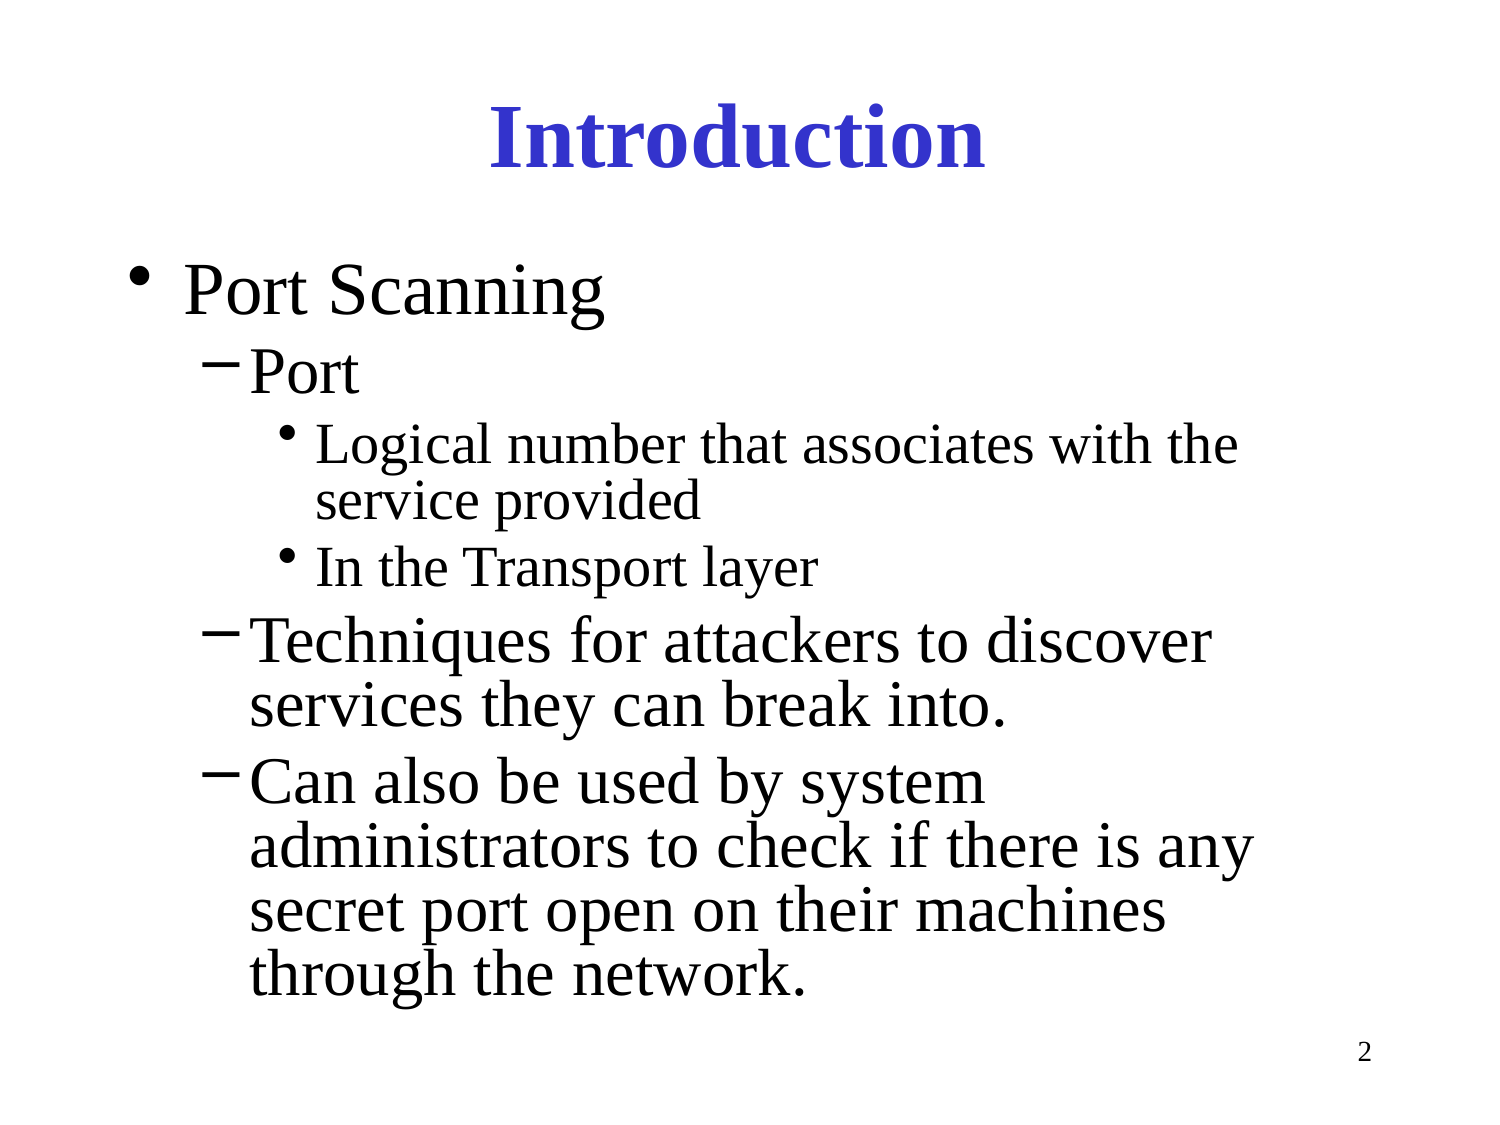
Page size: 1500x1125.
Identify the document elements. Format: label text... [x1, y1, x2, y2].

list Port Scanning Port Logical number that associates with the service provided In the Transport layer Techniques for attackers to discover services they can break into. Can also be used by system administrators to check if there is any secret port open on their machines through the network. [112, 249, 1388, 1000]
slide_number 2 [1074, 1024, 1388, 1101]
title Introduction [99, 37, 1376, 226]
